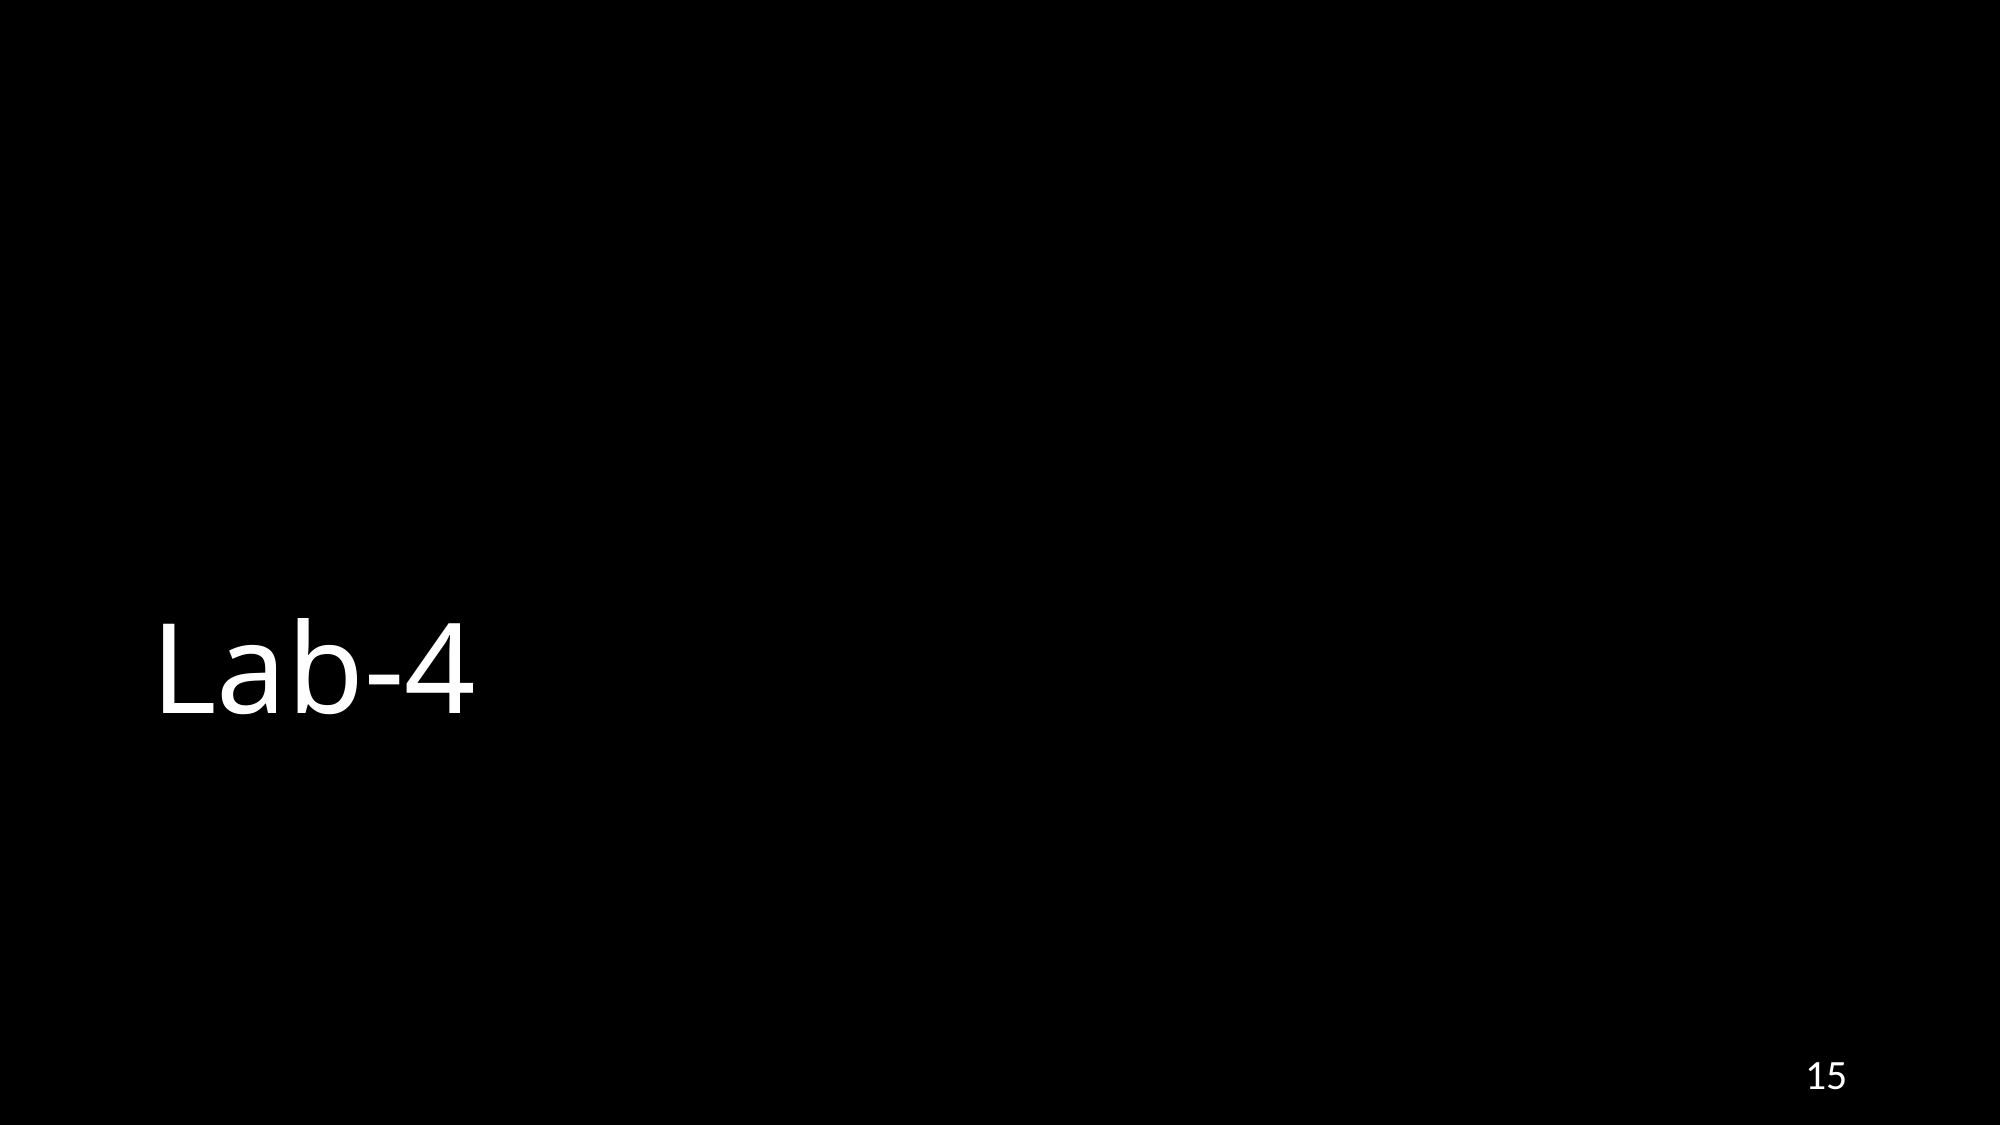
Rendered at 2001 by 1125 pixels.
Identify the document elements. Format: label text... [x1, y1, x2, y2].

slide_number 15 [1412, 1042, 1863, 1103]
title Lab-4 [136, 280, 1862, 749]
